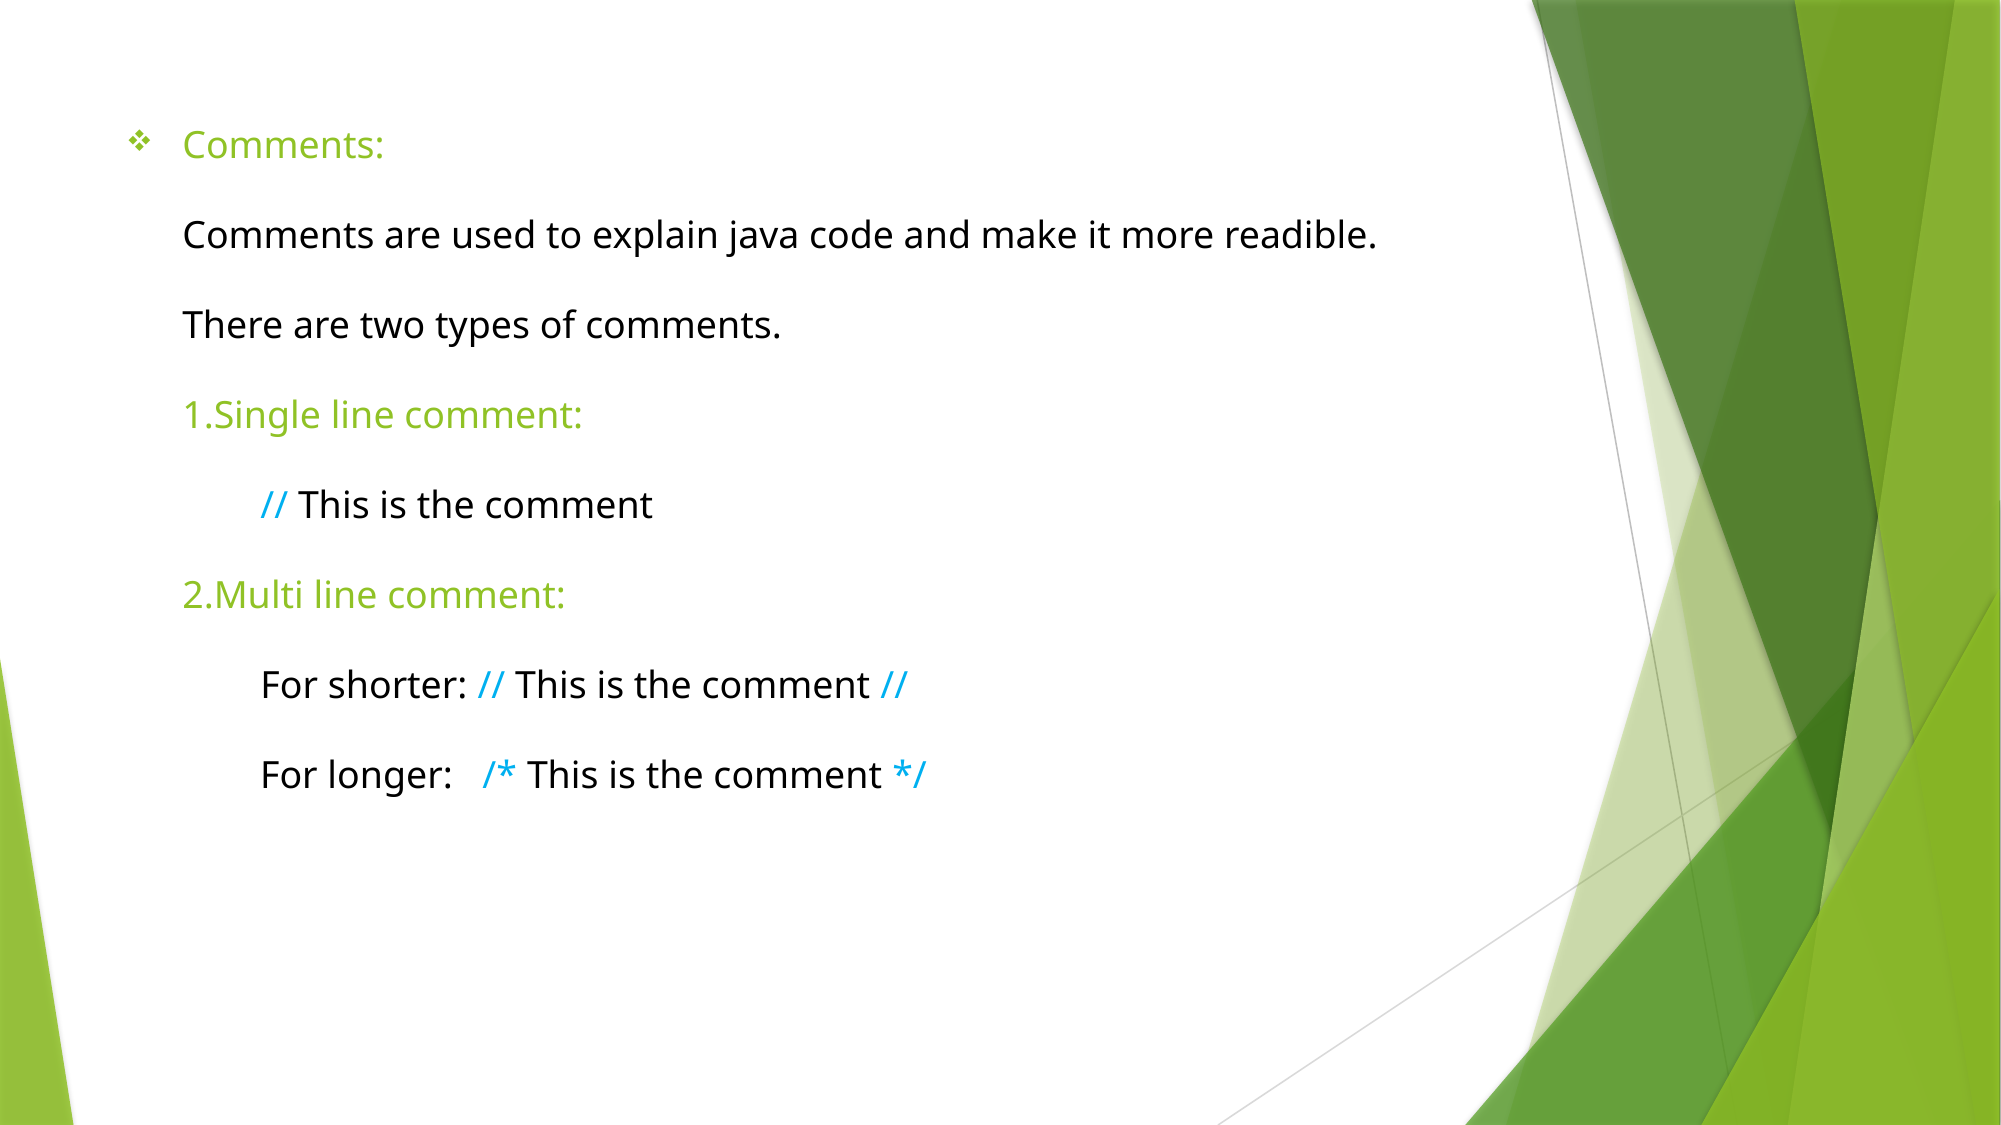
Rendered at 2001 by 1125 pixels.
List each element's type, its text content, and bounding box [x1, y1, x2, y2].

list Comments: Comments are used to explain java code and make it more readible. There are two types of comments. 1.Single line comment: // This is the comment 2.Multi line comment: For shorter: // This is the comment // For longer: /* This is the comment */ [111, 114, 1522, 991]
